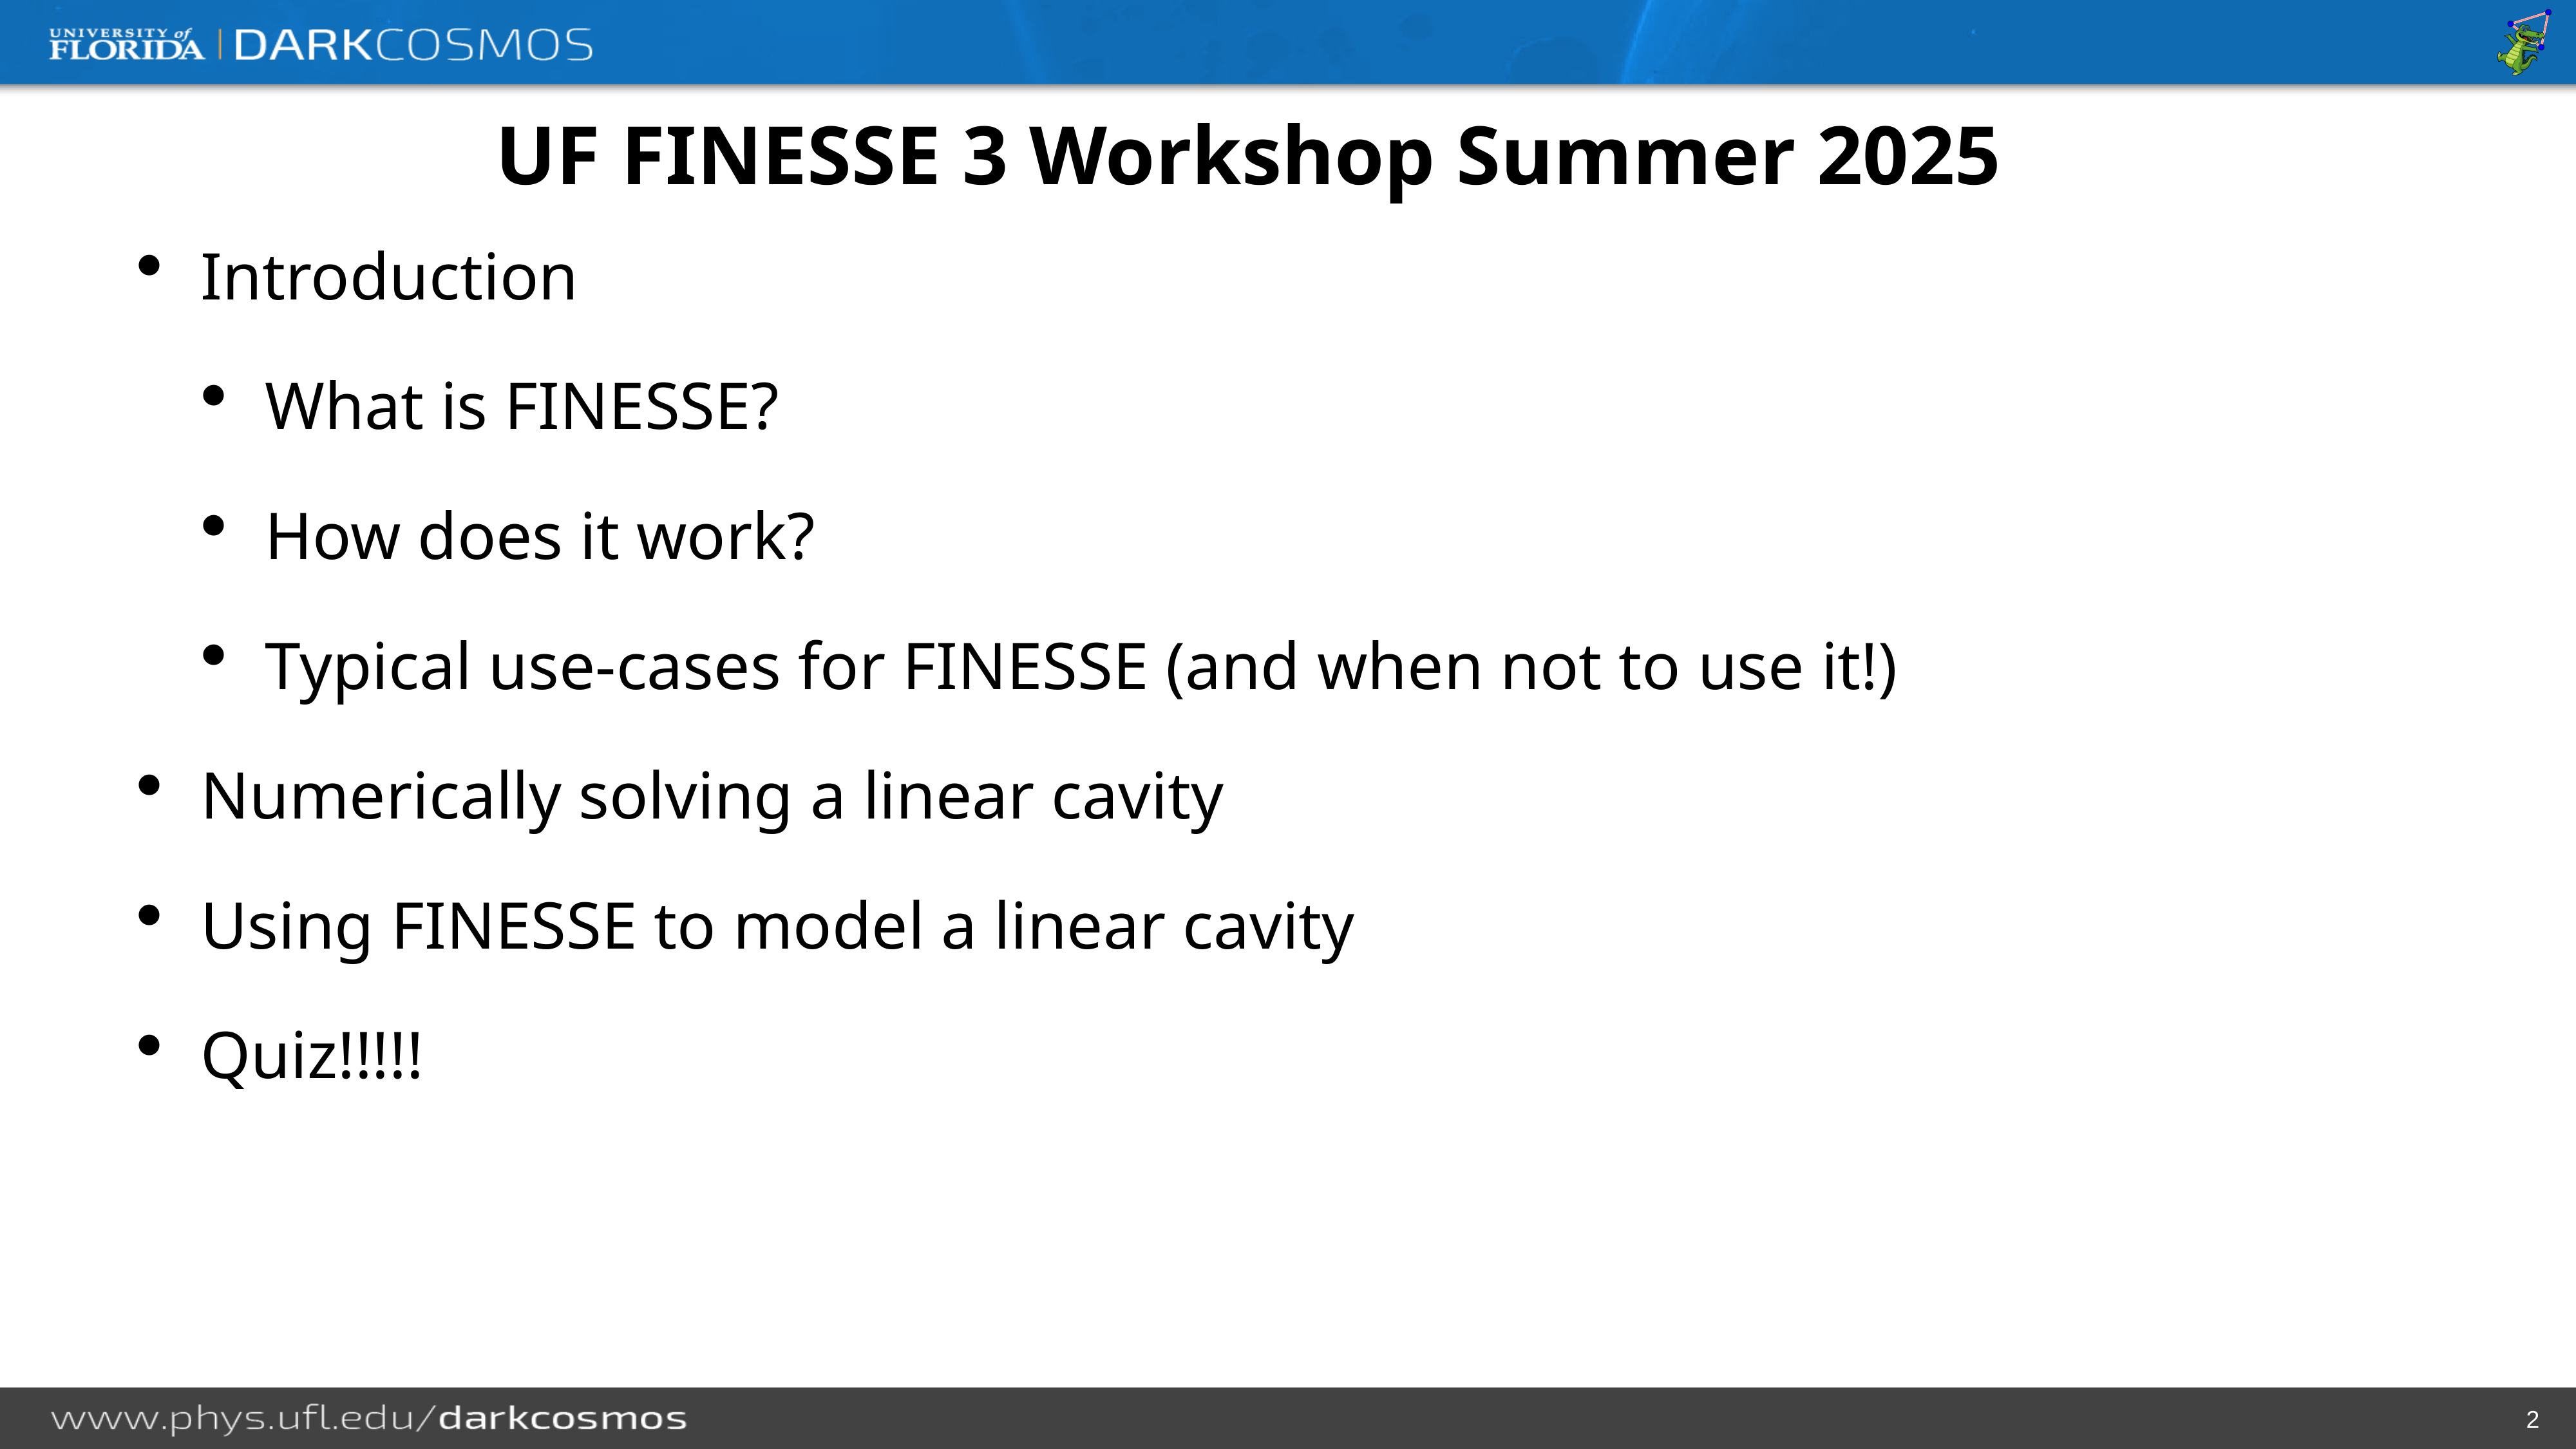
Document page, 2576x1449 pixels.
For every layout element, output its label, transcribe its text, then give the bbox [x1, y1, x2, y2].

picture [0, 0, 2576, 1449]
text_box Introduction What is FINESSE? How does it work? Typical use-cases for FINESSE (and when not to use it!) Numerically solving a linear cavity Using FINESSE to model a linear cavity Quiz!!!!! [126, 239, 2434, 1112]
slide_number 2 [2517, 1396, 2547, 1441]
text_box UF FINESSE 3 Workshop Summer 2025 [489, 98, 2008, 206]
